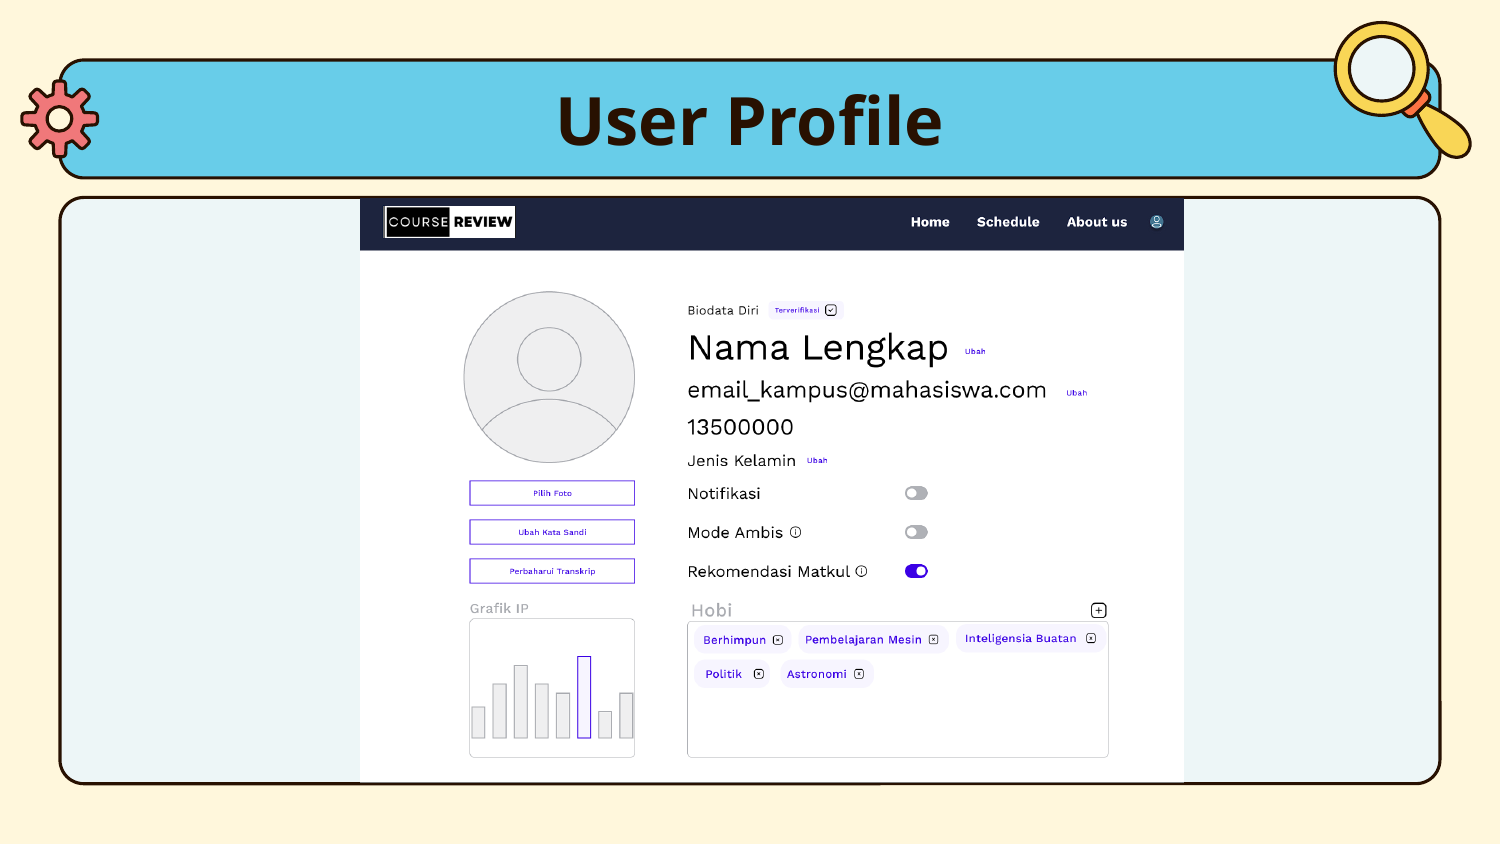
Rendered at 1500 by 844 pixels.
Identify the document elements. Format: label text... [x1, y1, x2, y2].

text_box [1319, 22, 1479, 158]
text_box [21, 80, 98, 157]
text_box [60, 59, 1437, 178]
picture [360, 198, 1184, 783]
title User Profile [118, 63, 1315, 161]
